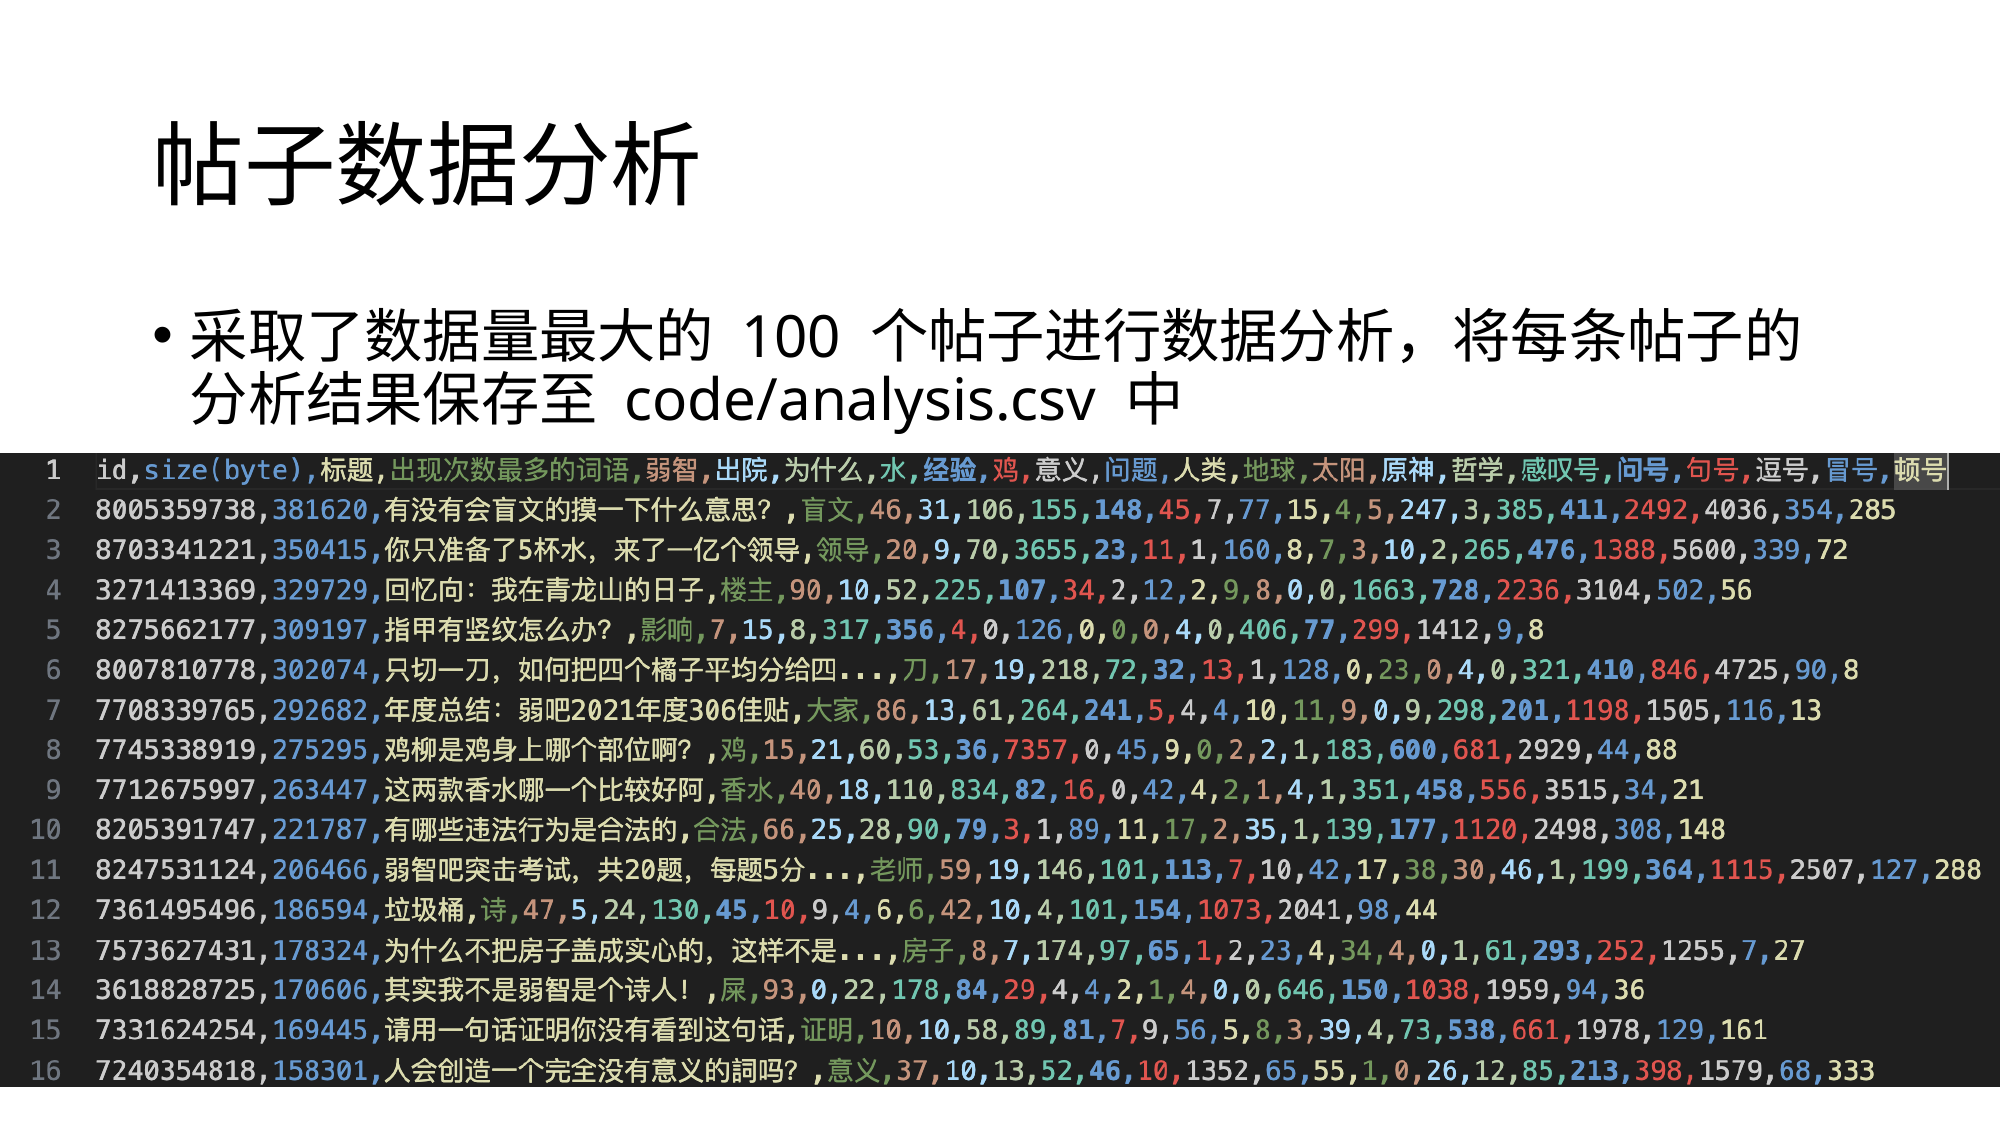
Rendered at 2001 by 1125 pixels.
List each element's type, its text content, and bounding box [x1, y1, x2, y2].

list 采取了数据量最大的 100 个帖子进行数据分析，将每条帖子的分析结果保存至 code/analysis.csv 中 [137, 299, 1863, 453]
title 帖子数据分析 [137, 59, 1863, 278]
picture [0, 453, 2000, 1087]
